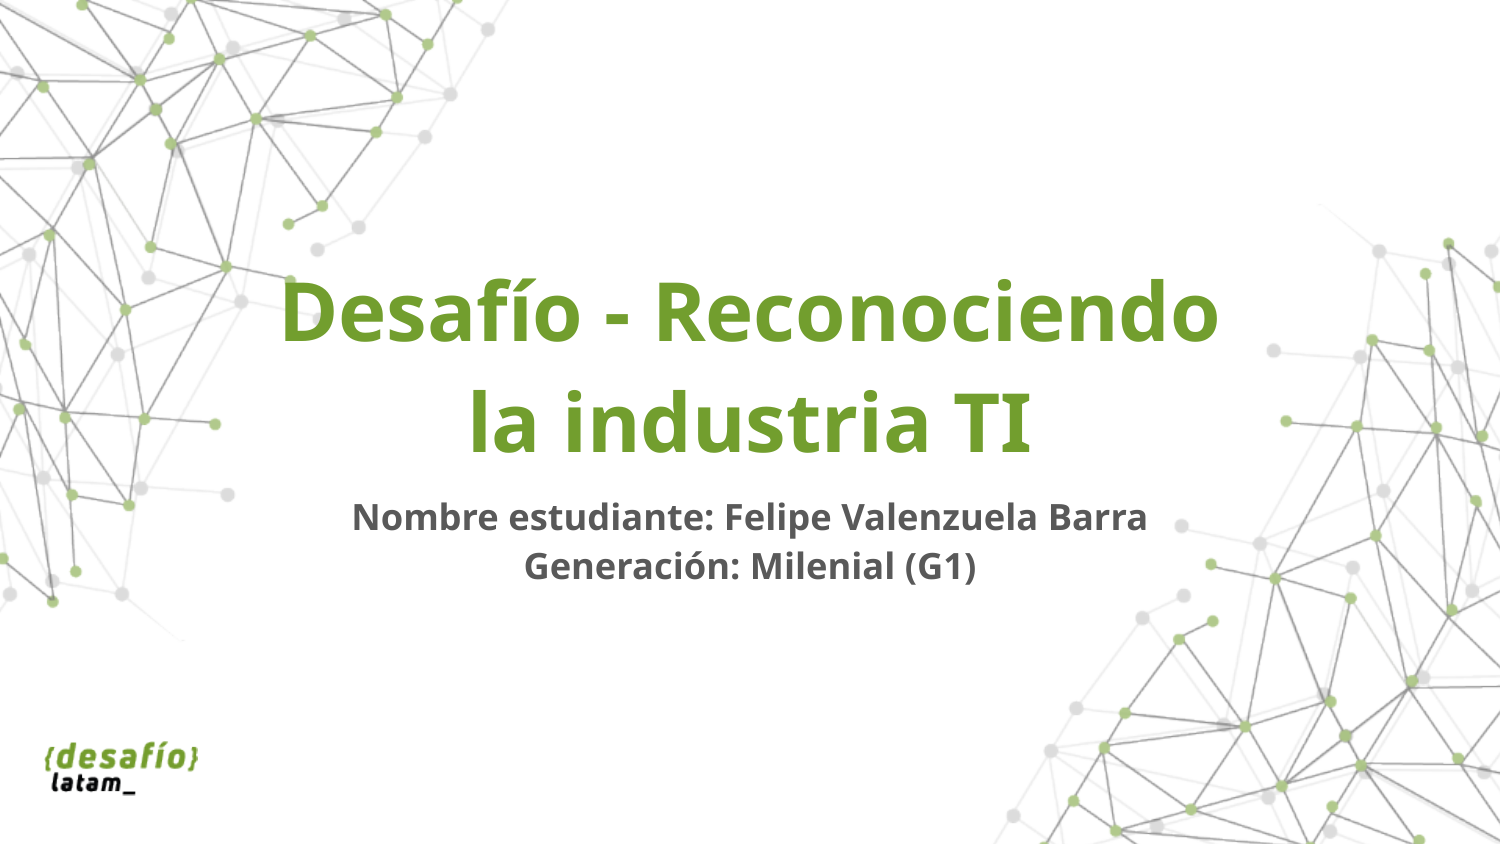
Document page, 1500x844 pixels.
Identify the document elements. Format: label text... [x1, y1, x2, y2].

picture [44, 741, 198, 796]
title Nombre estudiante: Felipe Valenzuela Barra Generación: Milenial (G1) [232, 476, 1268, 605]
title Desafío - Reconociendo la industria TI [232, 238, 1268, 476]
